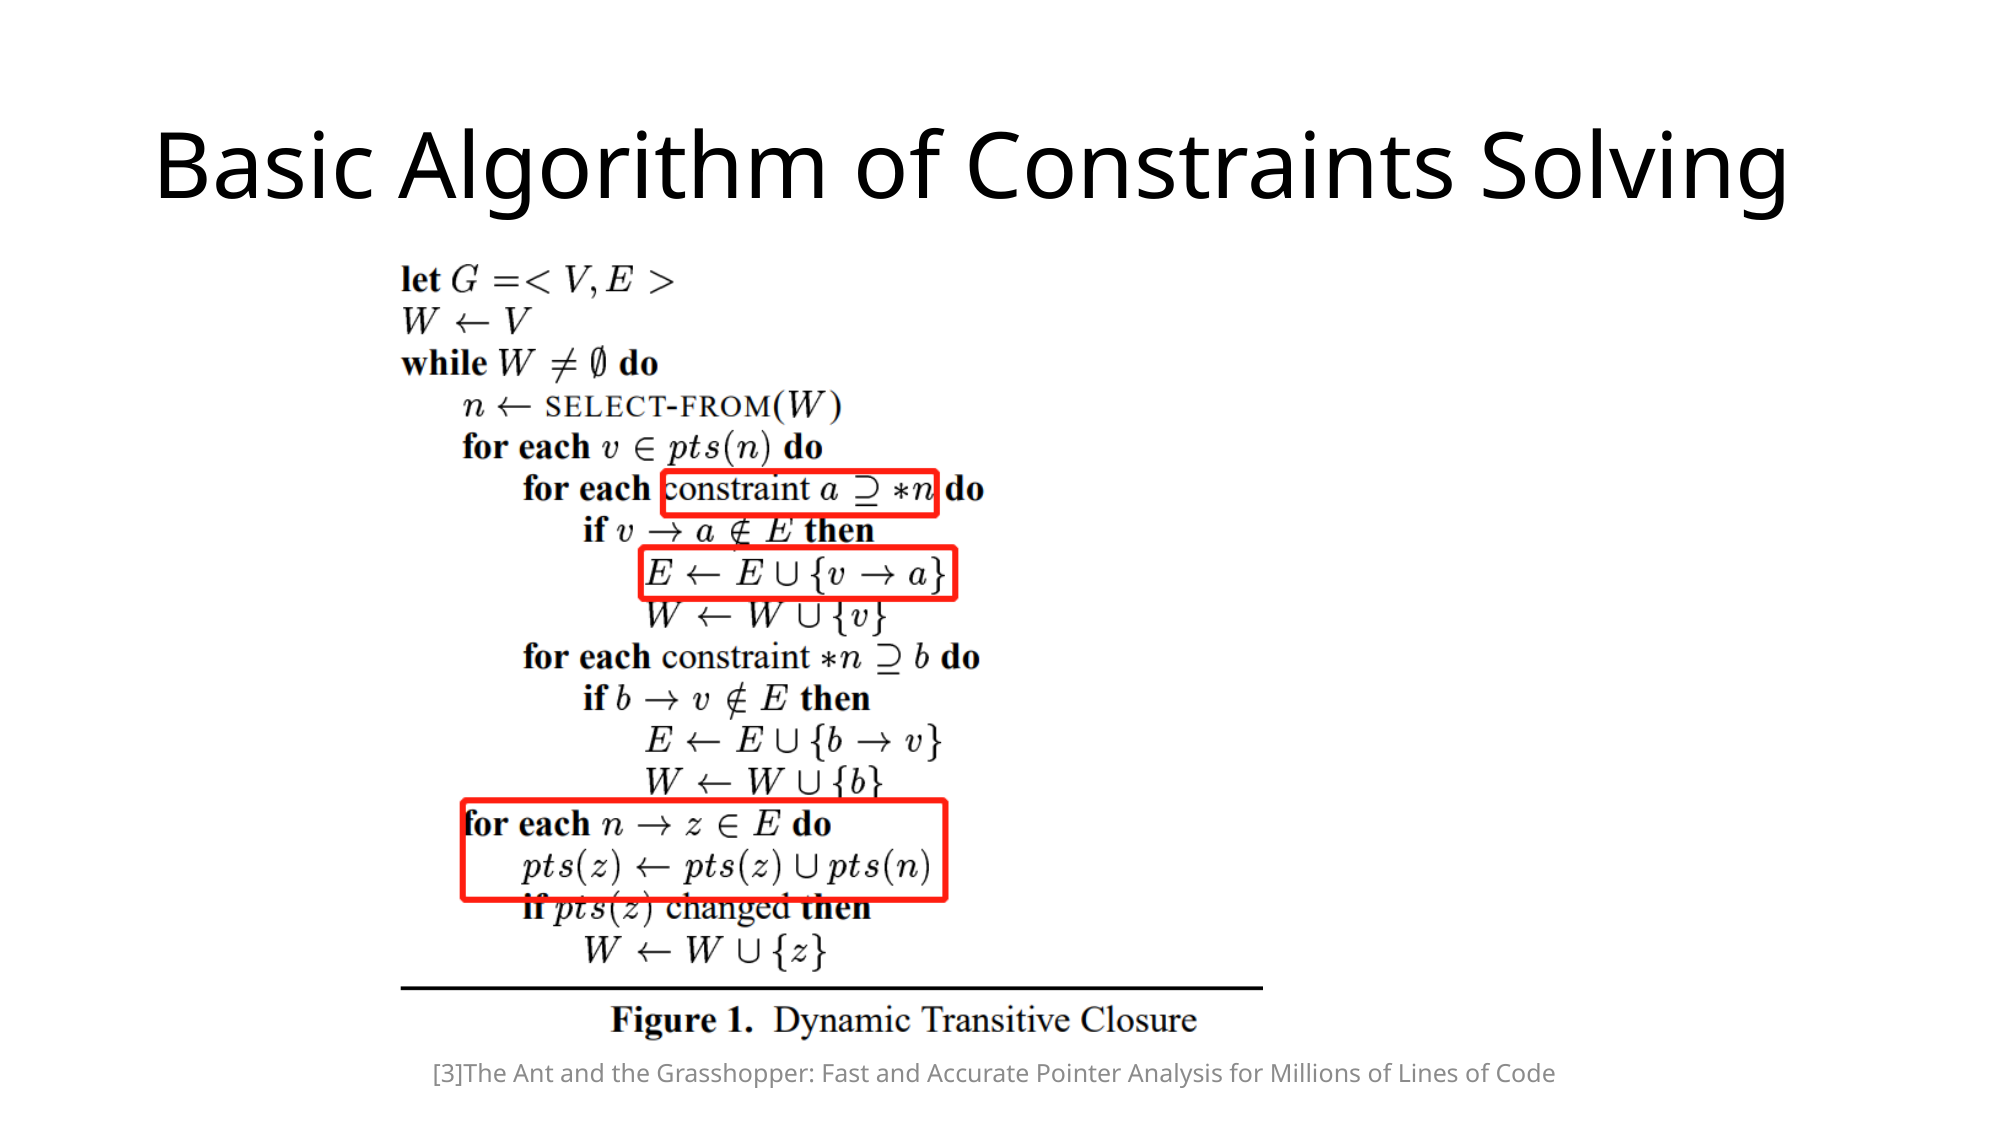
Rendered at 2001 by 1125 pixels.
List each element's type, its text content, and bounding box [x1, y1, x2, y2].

title Basic Algorithm of Constraints Solving [137, 59, 1863, 278]
picture [380, 252, 1263, 1043]
footer [3]The Ant and the Grasshopper: Fast and Accurate Pointer Analysis for Millions of Lines of Code [0, 1042, 1991, 1103]
